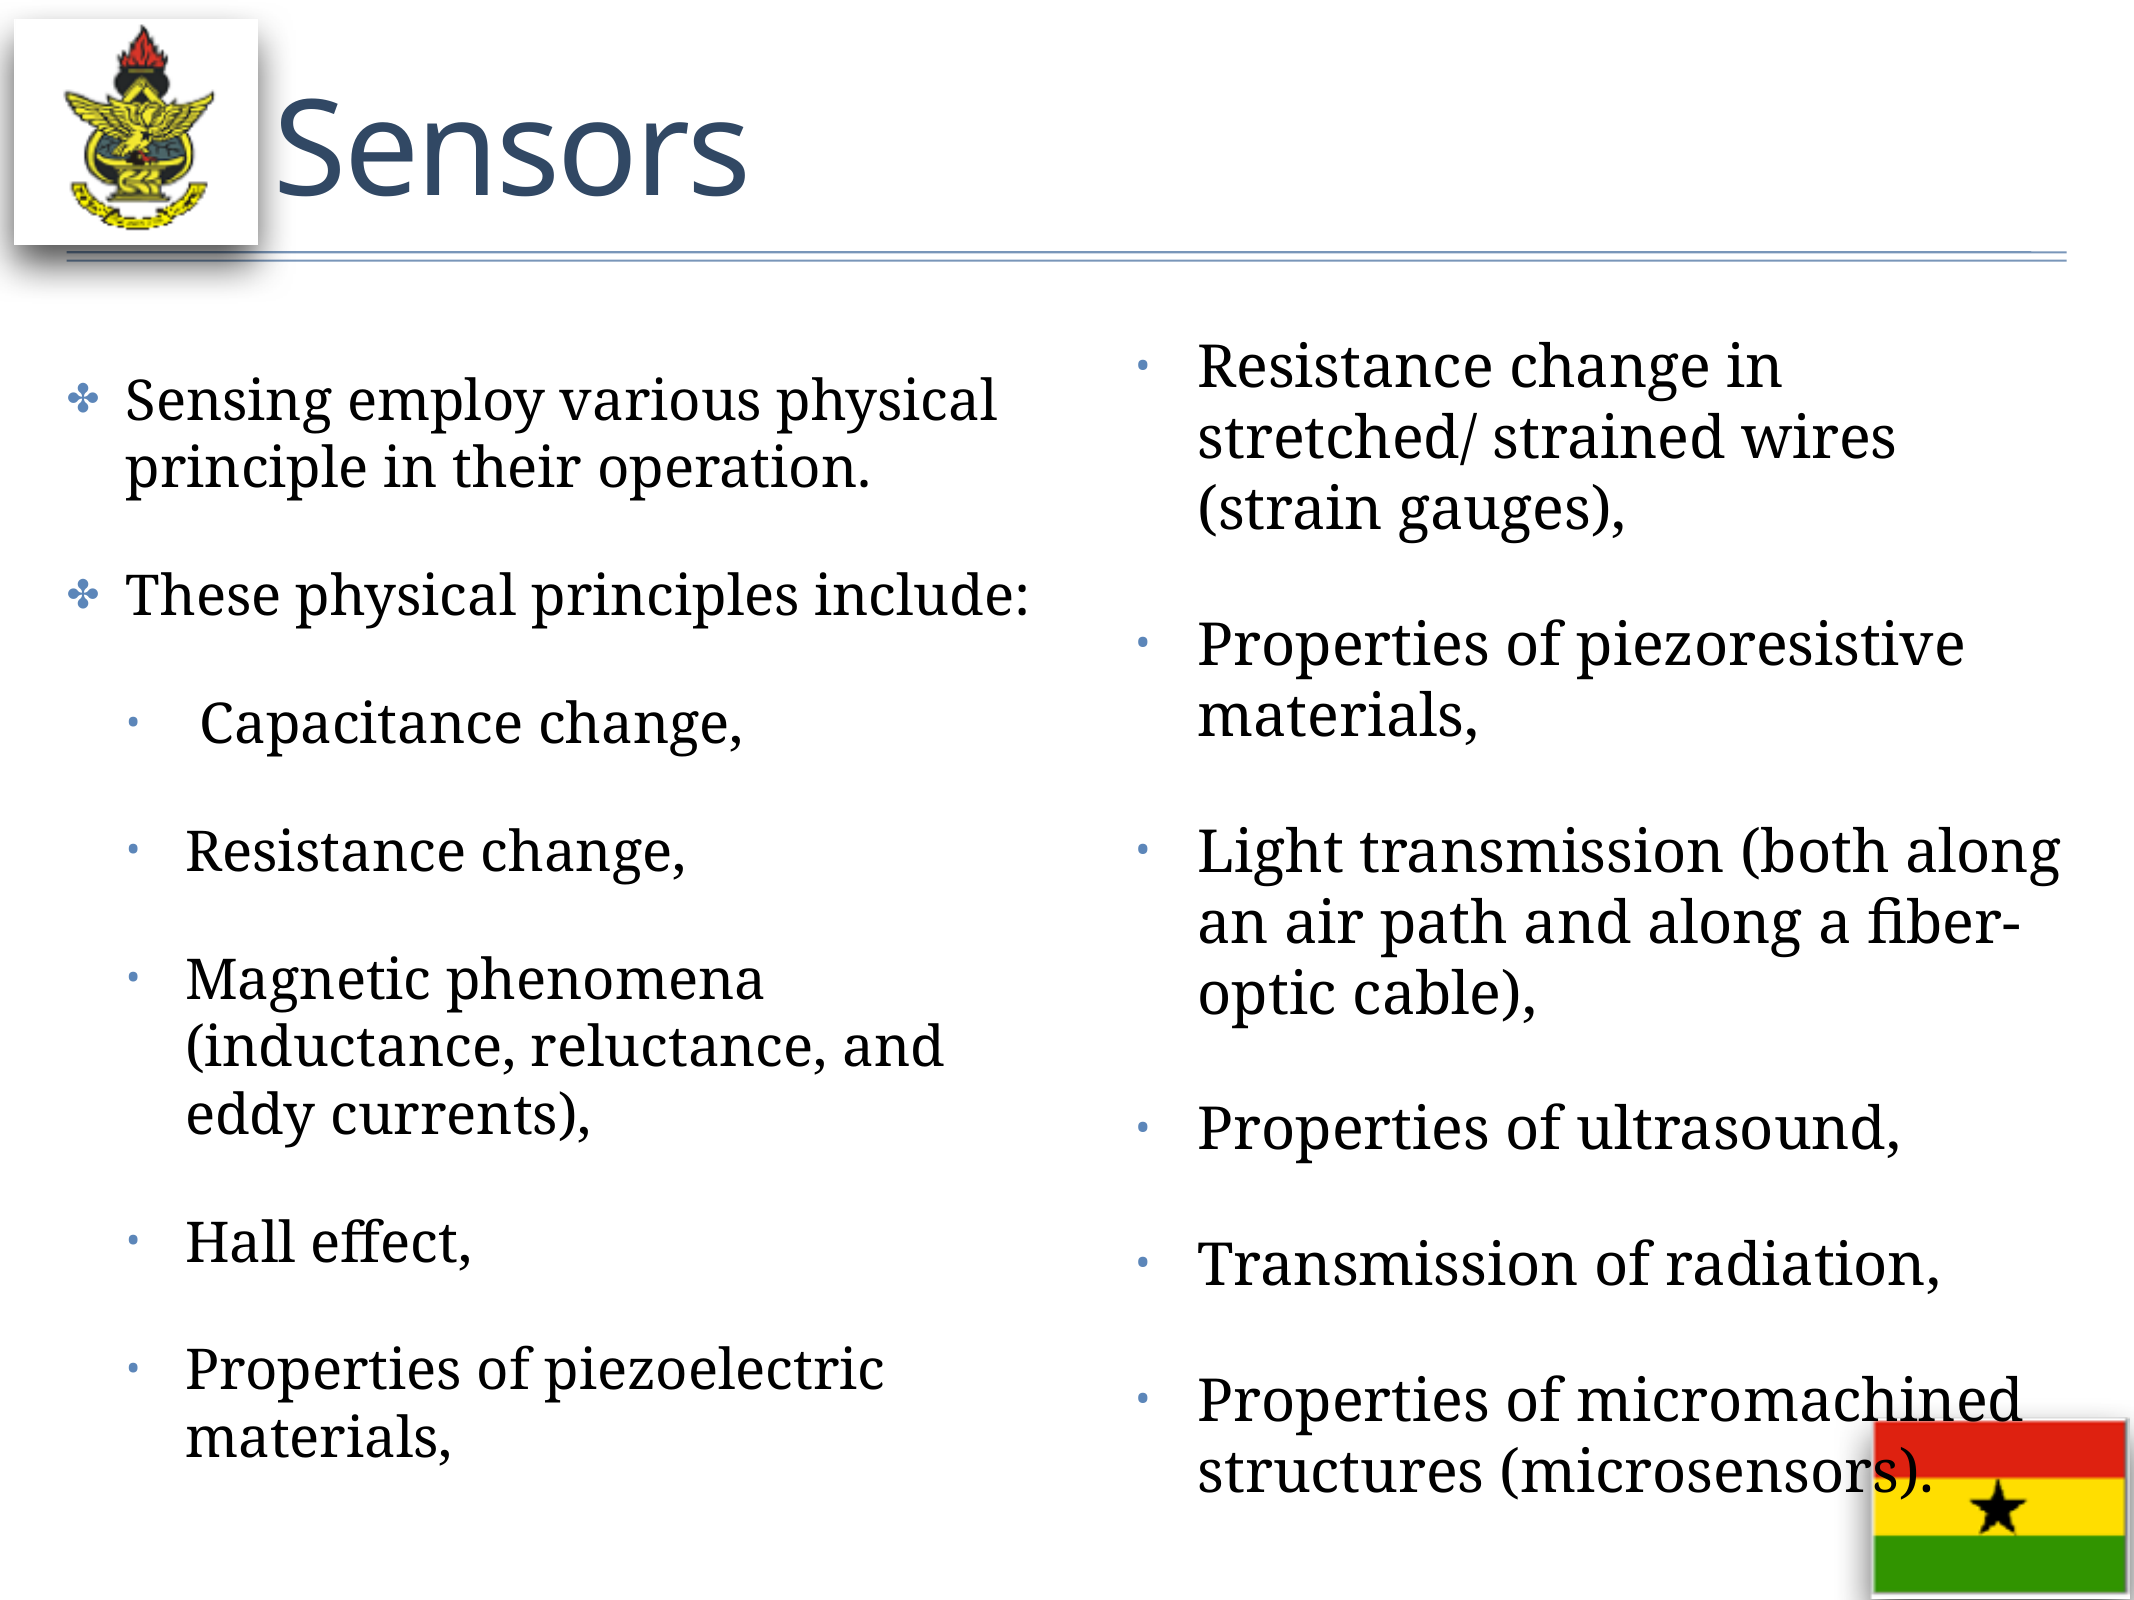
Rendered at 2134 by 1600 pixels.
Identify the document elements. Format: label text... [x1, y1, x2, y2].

list Sensing employ various physical principle in their operation. These physical principles include: Capacitance change, Resistance change, Magnetic phenomena (inductance, reluctance, and eddy currents), Hall effect, Properties of piezoelectric materials, [57, 308, 1069, 1525]
picture [1870, 1417, 2130, 1599]
title Sensors [264, 38, 2075, 246]
text_box Resistance change in stretched/ strained wires (strain gauges), Properties of piezoresistive materials, Light transmission (both along an air path and along a fiber-optic cable), Properties of ultrasound, Transmission of radiation, Properties of micromachined structures (microsensors). [1064, 308, 2074, 1524]
picture [14, 19, 258, 245]
